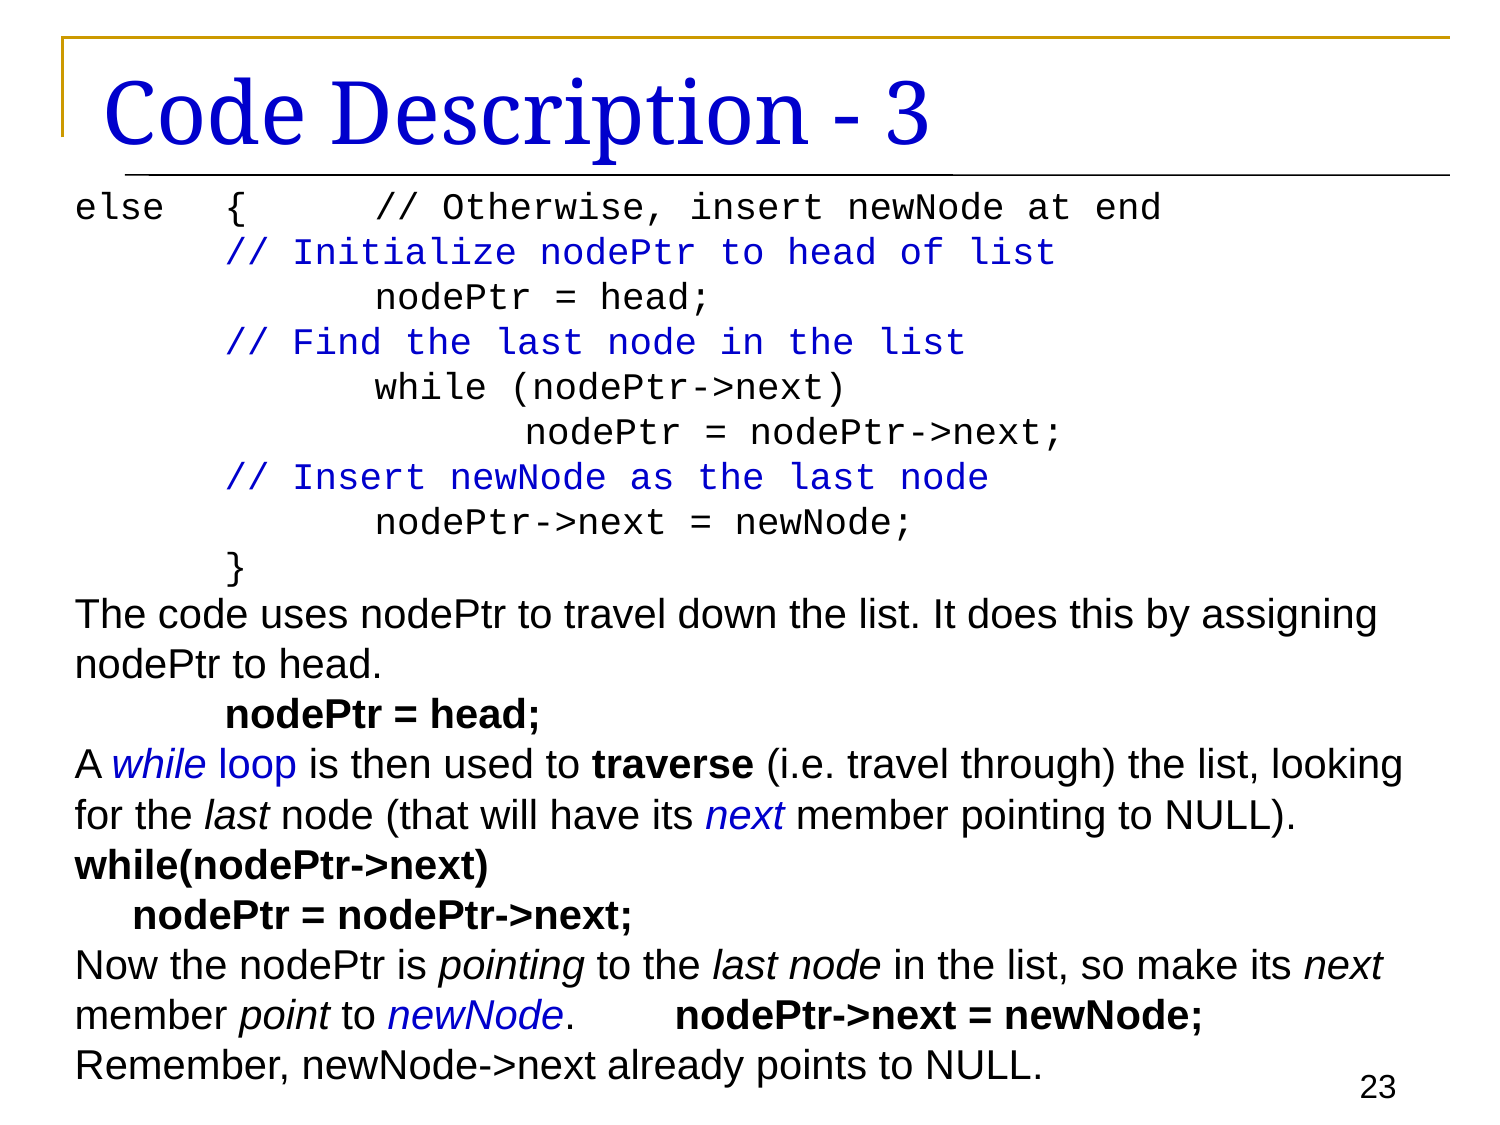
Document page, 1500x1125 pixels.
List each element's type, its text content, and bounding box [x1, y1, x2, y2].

title Code Description - 3 [87, 49, 1451, 163]
text_box else { // Otherwise, insert newNode at end // Initialize nodePtr to head of list nodePtr = head; // Find the last node in the list while (nodePtr->next) nodePtr = nodePtr->next; // Insert newNode as the last node nodePtr->next = newNode; } The code uses nodePtr to travel down the list. It does this by assigning nodePtr to head. nodePtr = head; A while loop is then used to traverse (i.e. travel through) the list, looking for the last node (that will have its next member pointing to NULL). while(nodePtr->next) nodePtr = nodePtr->next; Now the nodePtr is pointing to the last node in the list, so make its next member point to newNode. nodePtr->next = newNode; Remember, newNode->next already points to NULL. [59, 174, 1438, 1095]
